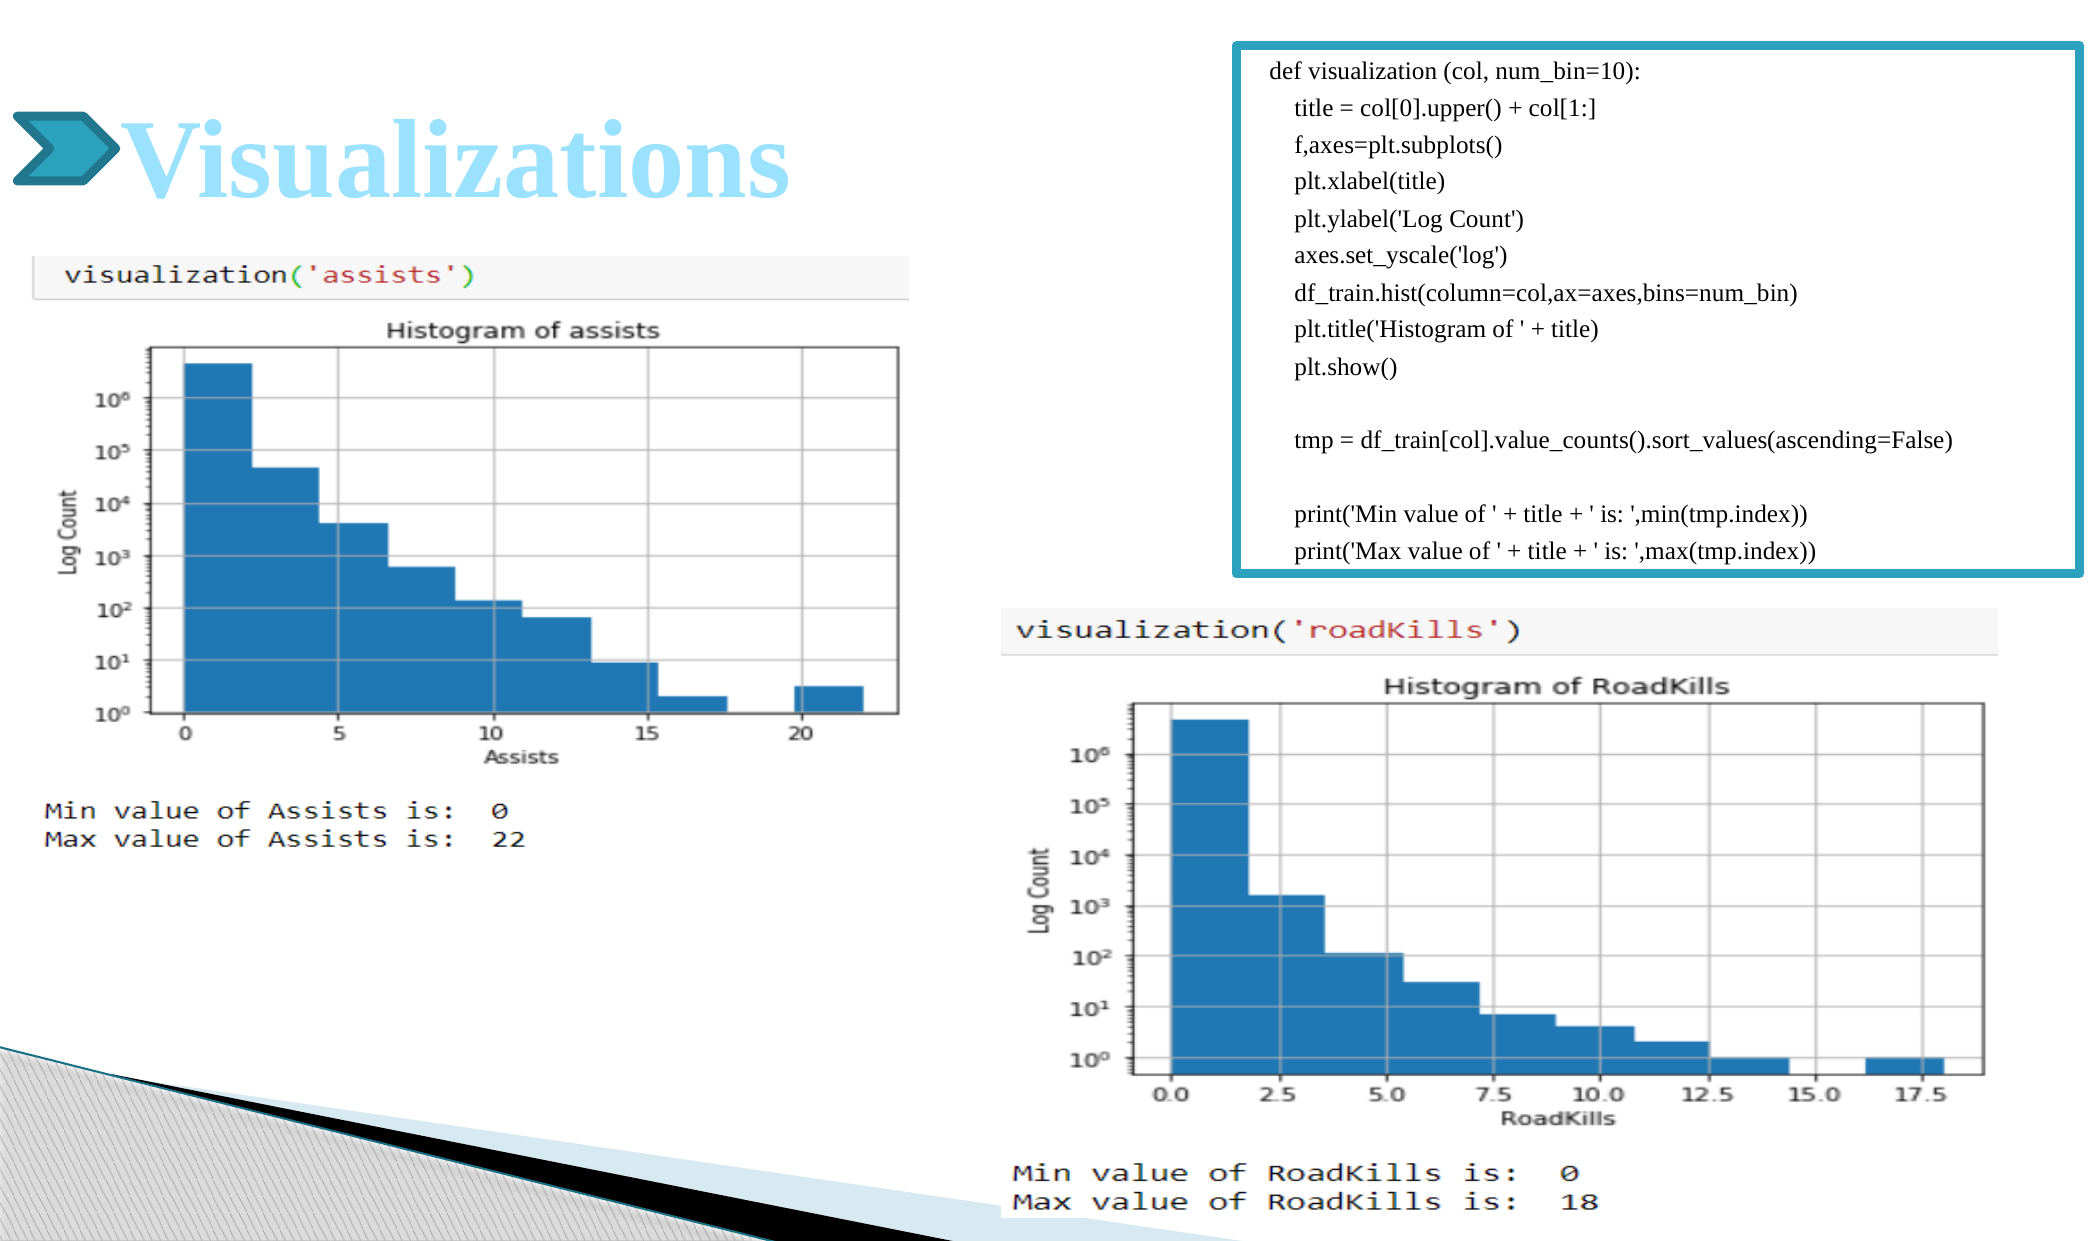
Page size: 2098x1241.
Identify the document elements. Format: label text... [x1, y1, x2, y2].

picture [28, 256, 909, 855]
text_box [12, 111, 121, 186]
list def visualization (col, num_bin=10): title = col[0].upper() + col[1:] f,axes=plt.subplots() plt.xlabel(title) plt.ylabel('Log Count') axes.set_yscale('log') df_train.hist(column=col,ax=axes,bins=num_bin) plt.title('Histogram of ' + title) plt.show() tmp = df_train[col].value_counts().sort_values(ascending=False) print('Min value of ' + title + ' is: ',min(tmp.index)) print('Max value of ' + title + ' is: ',max(tmp.index)) [1232, 41, 2084, 578]
title Visualizations [104, 49, 1993, 257]
picture [1001, 608, 1999, 1219]
